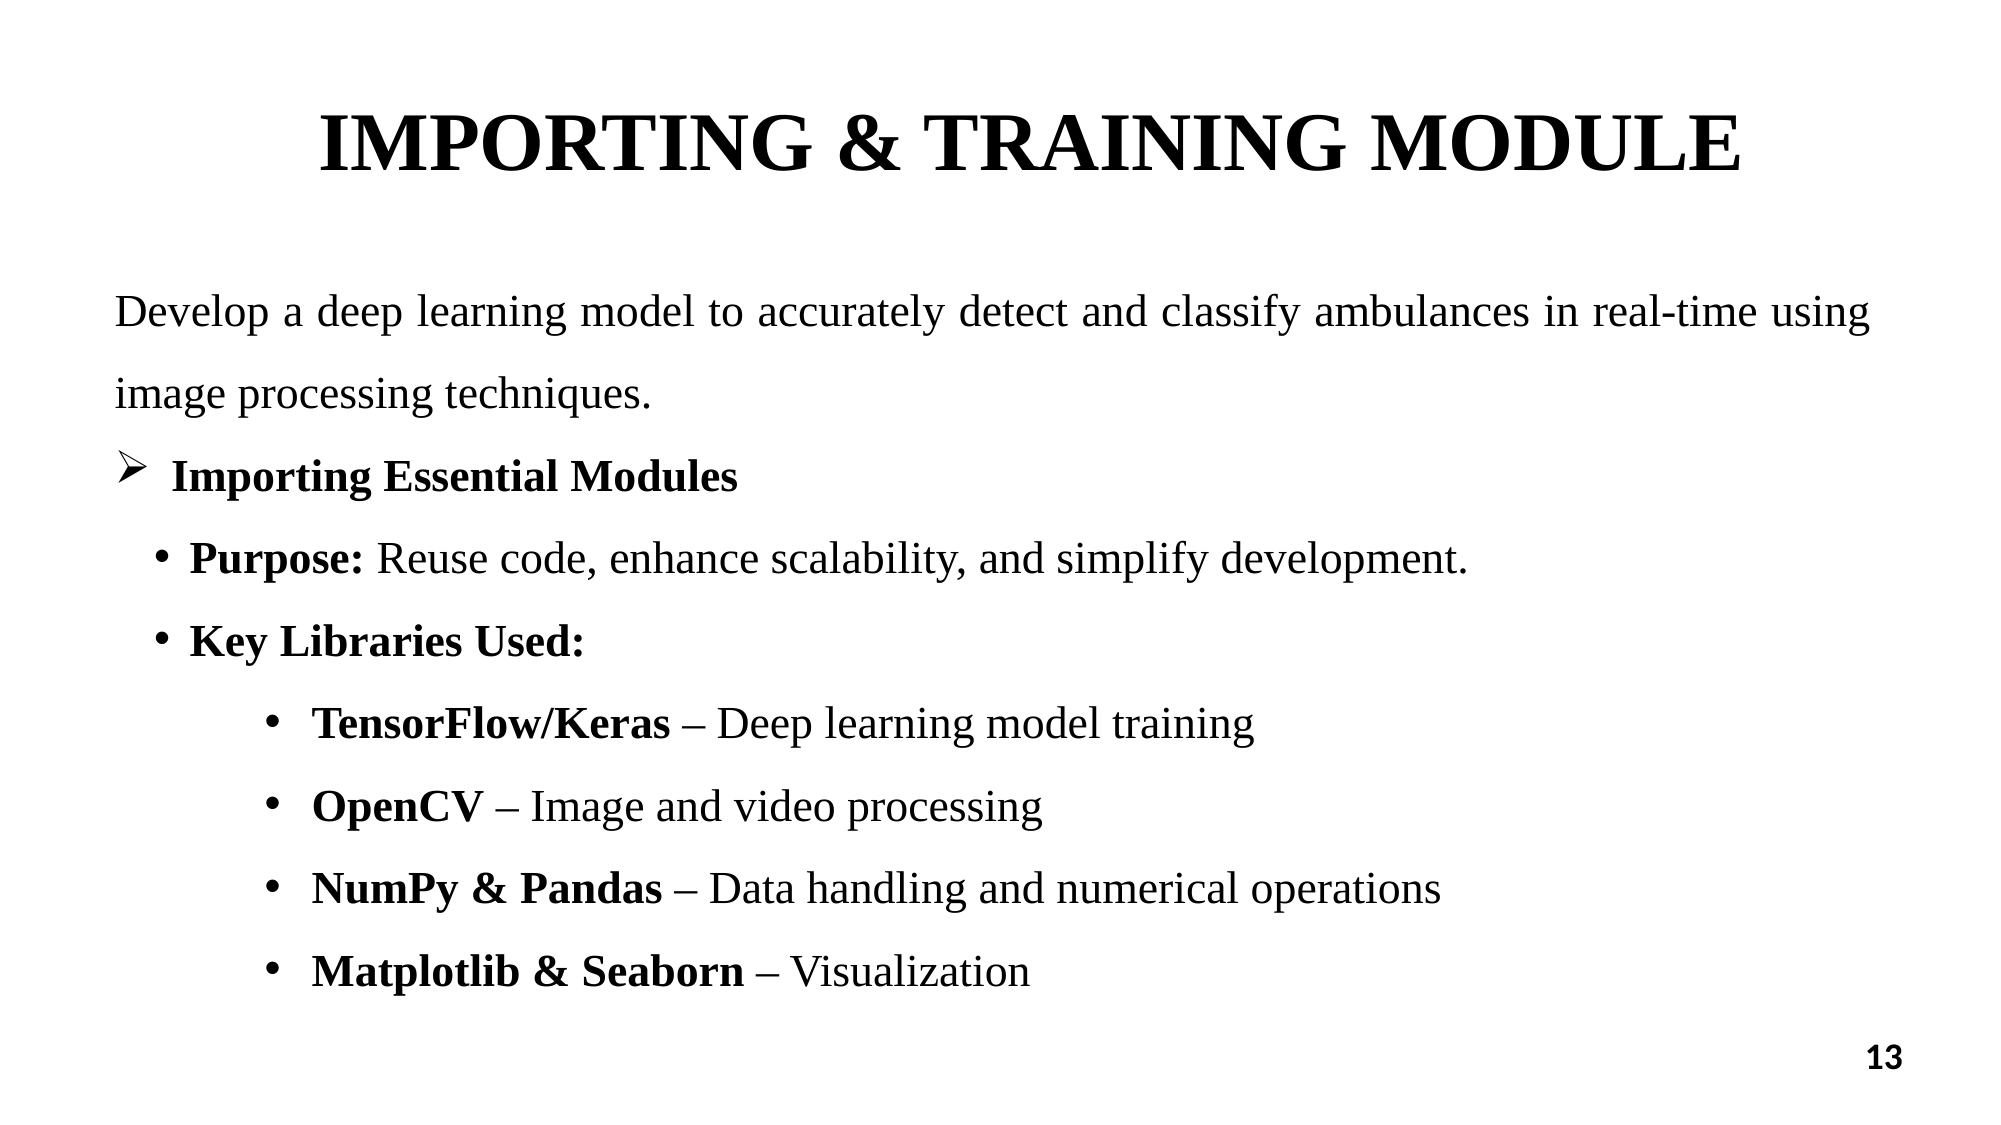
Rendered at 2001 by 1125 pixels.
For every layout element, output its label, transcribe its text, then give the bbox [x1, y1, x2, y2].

text_box 13 [1850, 1024, 1963, 1085]
text_box Develop a deep learning model to accurately detect and classify ambulances in real-time using image processing techniques. Importing Essential Modules Purpose: Reuse code, enhance scalability, and simplify development. Key Libraries Used: TensorFlow/Keras – Deep learning model training OpenCV – Image and video processing NumPy & Pandas – Data handling and numerical operations Matplotlib & Seaborn – Visualization [99, 245, 1888, 1048]
title IMPORTING & TRAINING MODULE [125, 87, 1938, 189]
